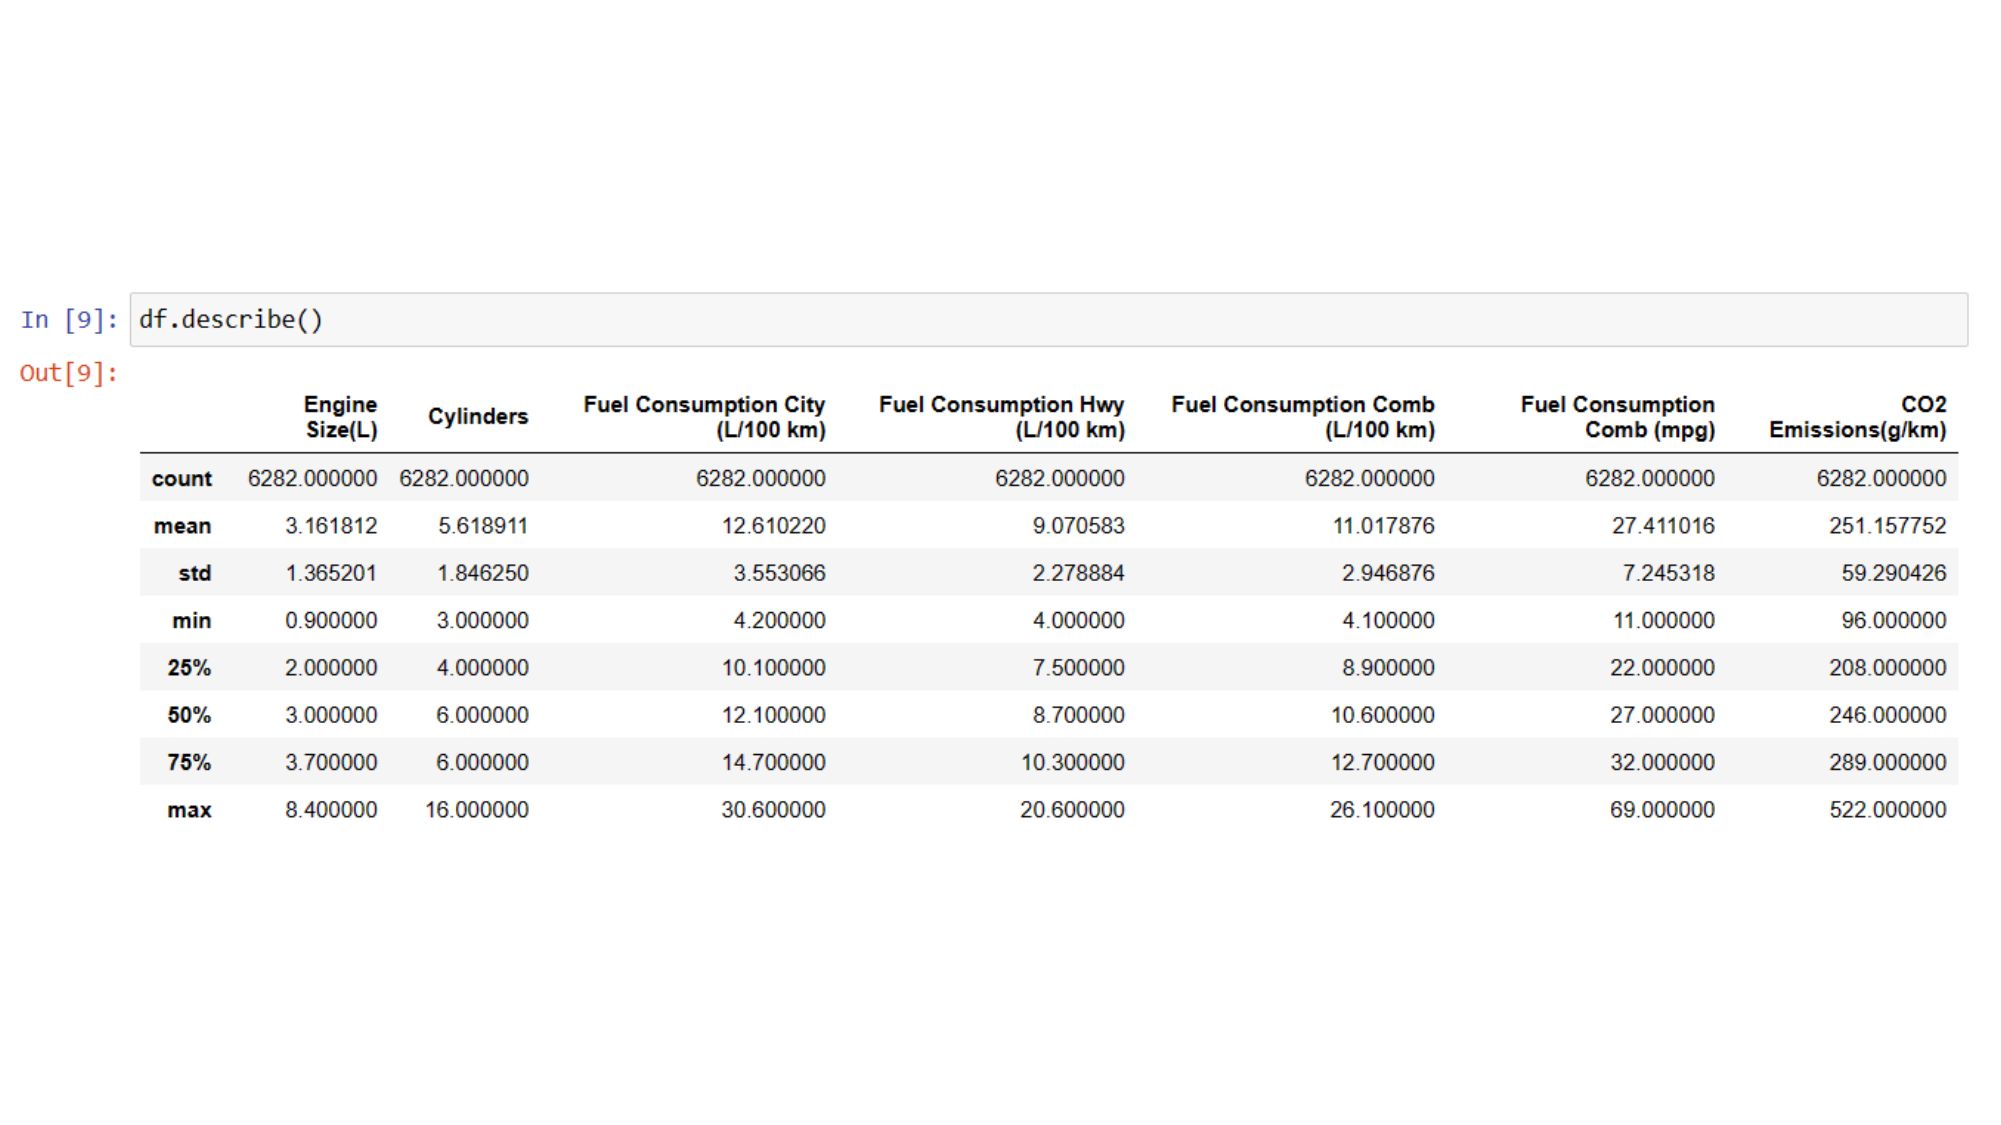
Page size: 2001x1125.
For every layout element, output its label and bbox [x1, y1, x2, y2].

picture [0, 260, 2000, 865]
